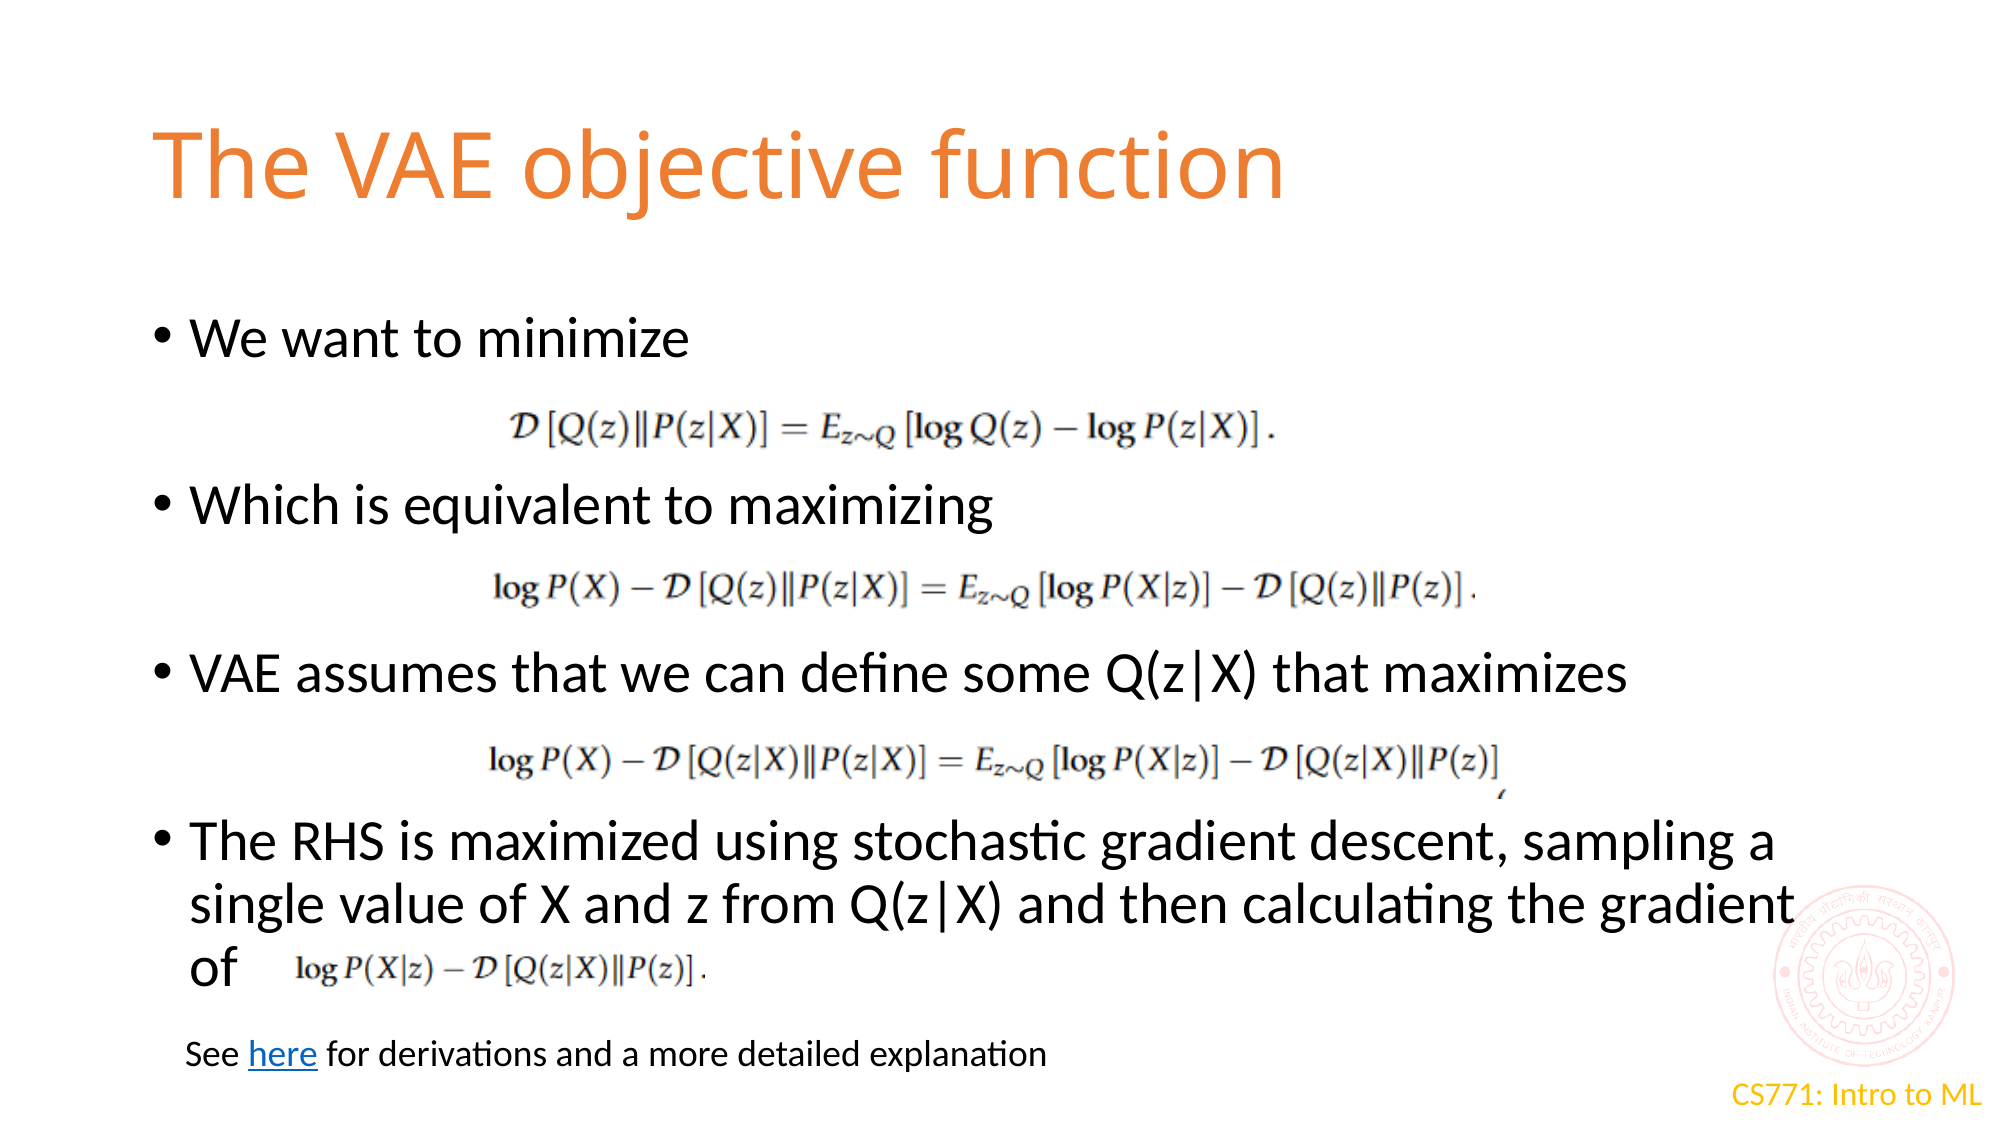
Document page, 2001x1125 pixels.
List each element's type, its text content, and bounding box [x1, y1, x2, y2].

picture [483, 553, 1475, 632]
title The VAE objective function [137, 59, 1863, 278]
picture [489, 382, 1304, 477]
list We want to minimize Which is equivalent to maximizing VAE assumes that we can define some Q(z|X) that maximizes The RHS is maximized using stochastic gradient descent, sampling a single value of X and z from Q(z|X) and then calculating the gradient of [137, 299, 1863, 1014]
text_box See here for derivations and a more detailed explanation [170, 1021, 1064, 1082]
picture [483, 729, 1508, 799]
picture [278, 940, 705, 1000]
